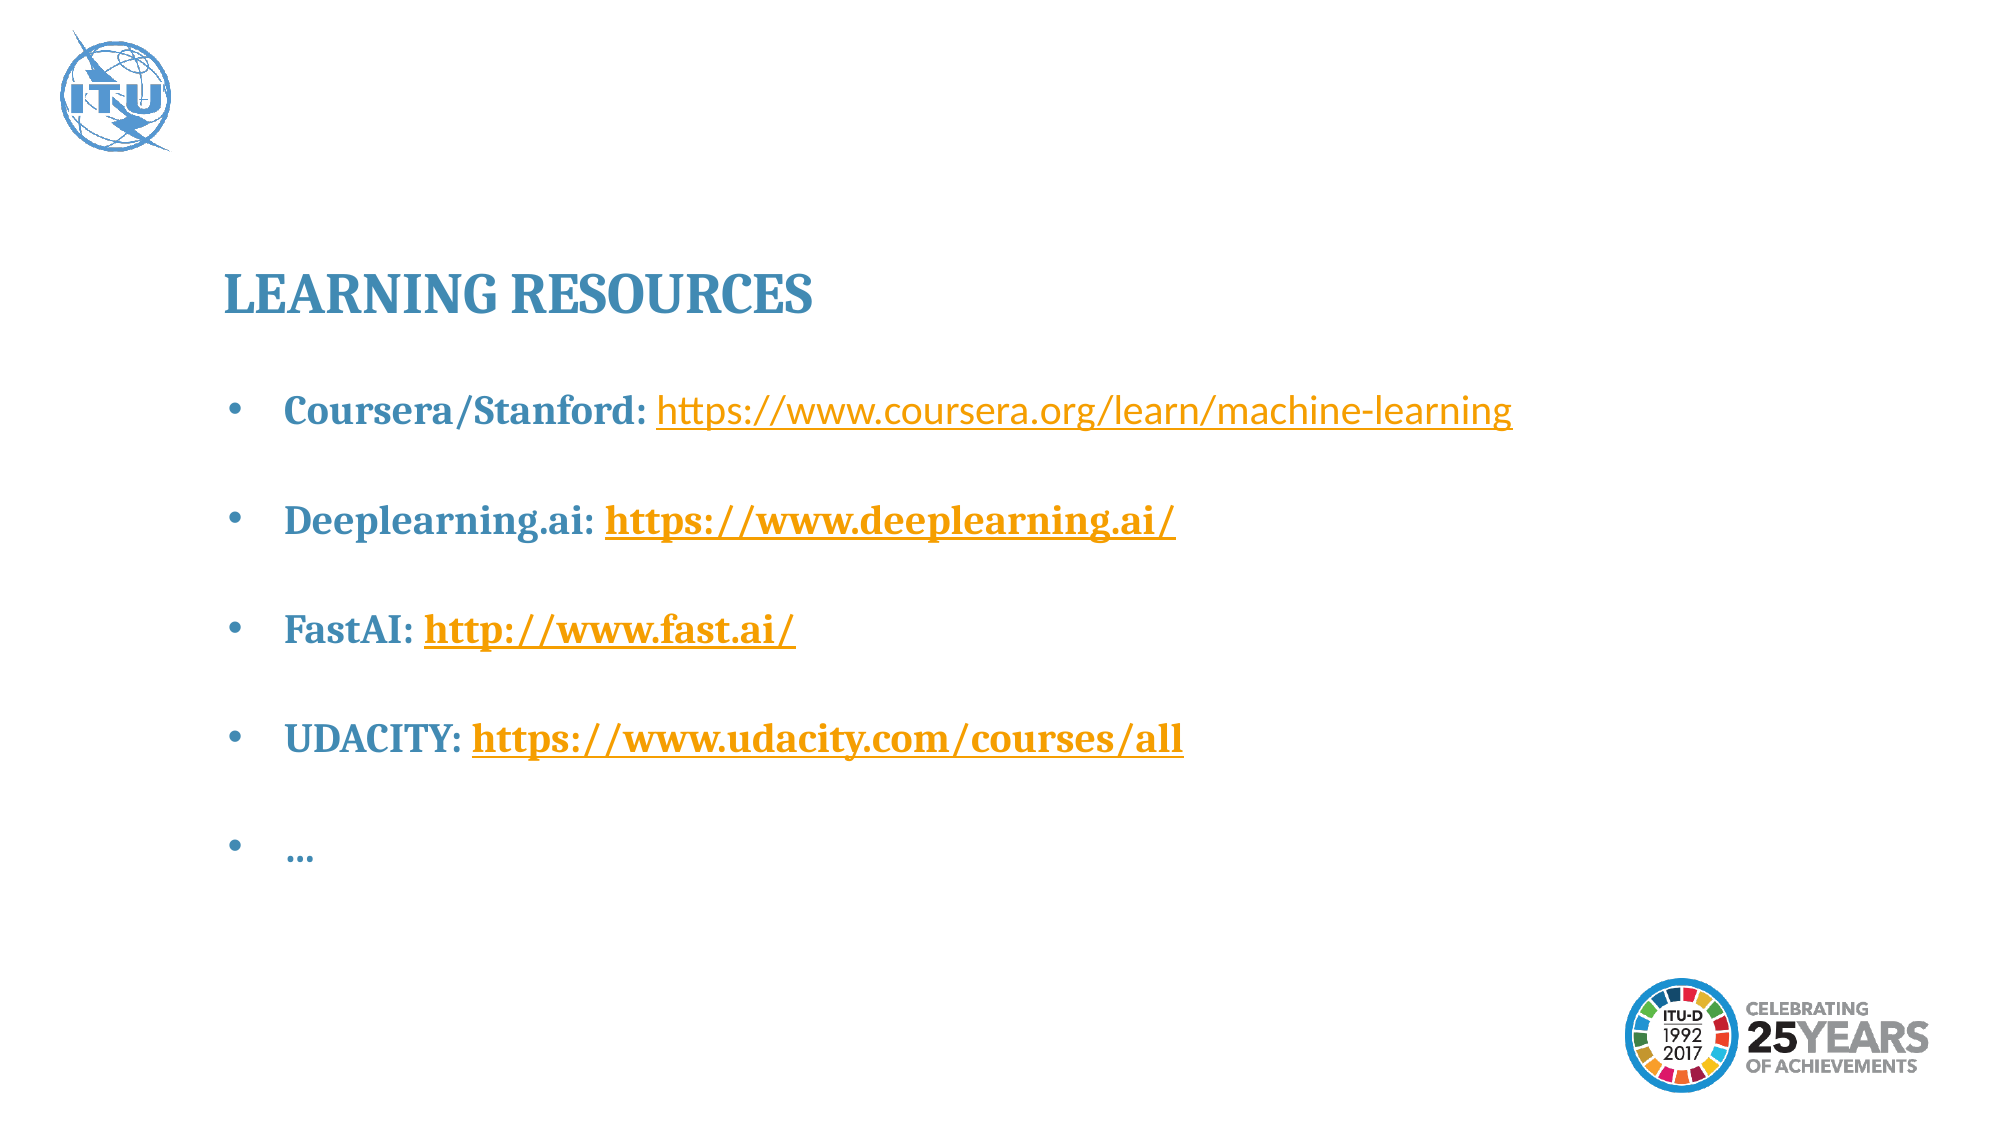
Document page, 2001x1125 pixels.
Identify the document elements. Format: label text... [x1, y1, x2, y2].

text_box Deeplearning.ai: https://www.deeplearning.ai/ [213, 485, 1839, 550]
text_box UDACITY: https://www.udacity.com/courses/all [213, 703, 1839, 769]
picture [57, 26, 177, 156]
text_box LEARNING RESOURCES [208, 248, 1463, 333]
text_box Coursera/Stanford: https://www.coursera.org/learn/machine-learning [213, 375, 1839, 441]
text_box … [213, 813, 1839, 878]
text_box FastAI: http://www.fast.ai/ [213, 594, 1839, 660]
picture [1623, 977, 1930, 1093]
